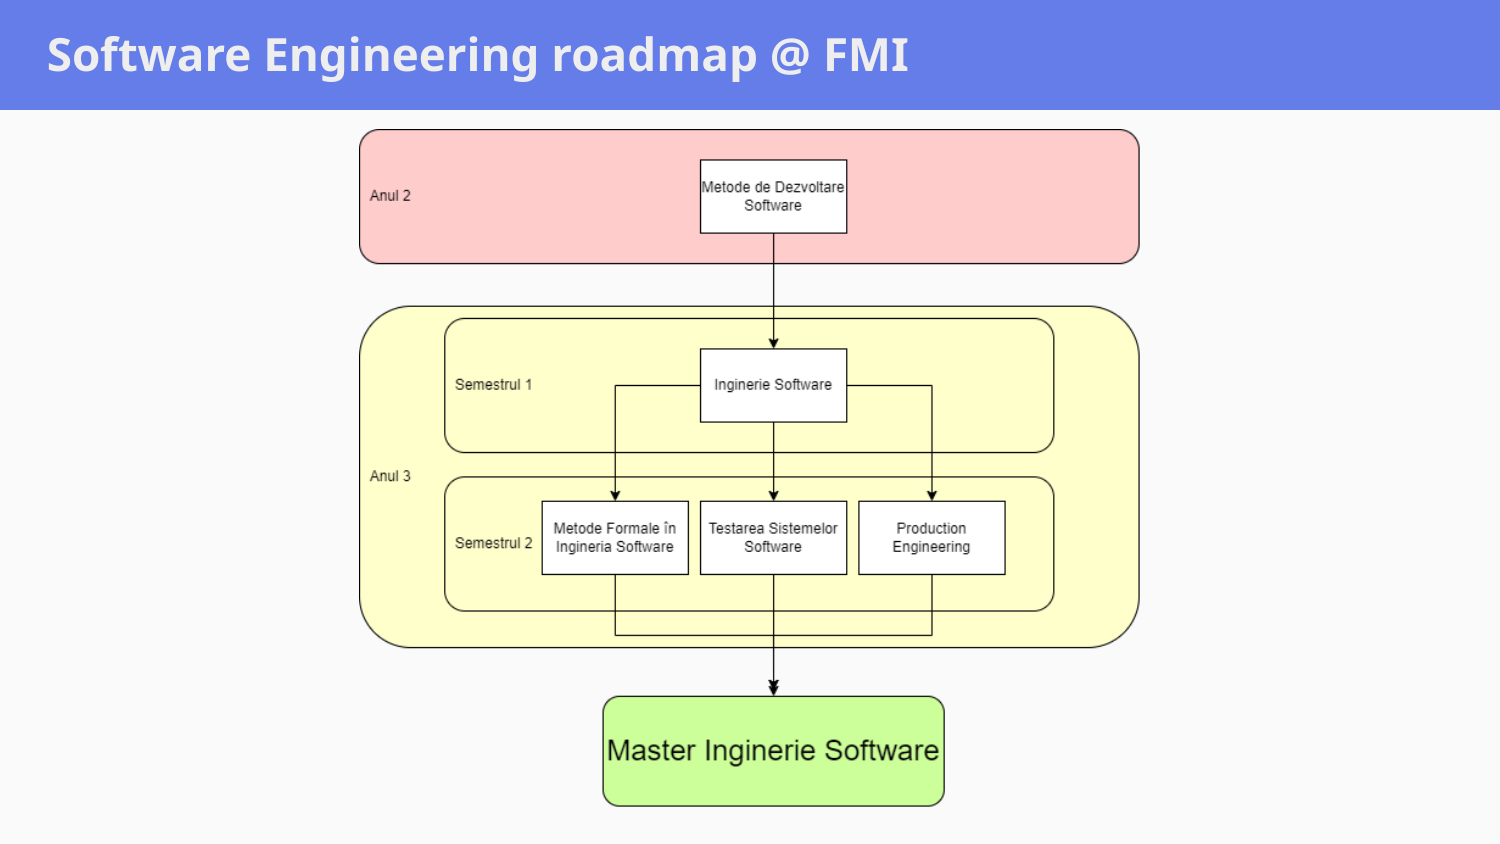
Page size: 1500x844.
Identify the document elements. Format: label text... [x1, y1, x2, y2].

picture [359, 129, 1141, 808]
title Software Engineering roadmap @ FMI [46, 25, 1454, 167]
